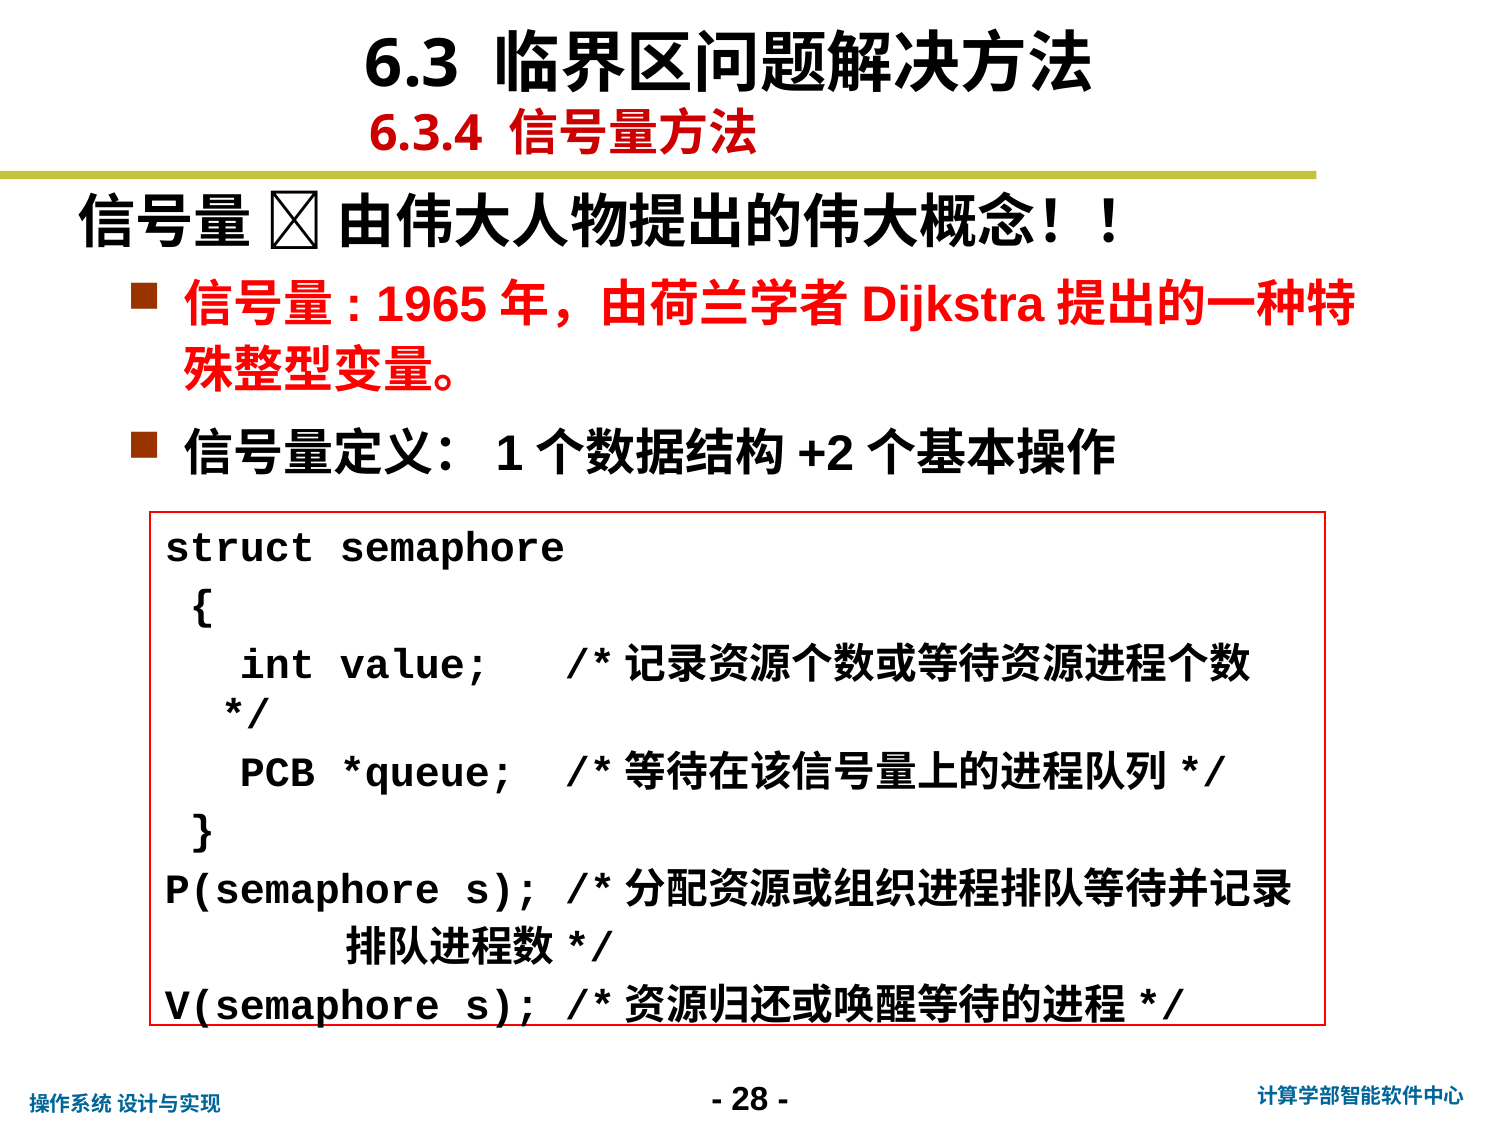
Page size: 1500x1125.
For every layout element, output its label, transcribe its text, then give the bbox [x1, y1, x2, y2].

text_box 信号量定义：1个数据结构+2个基本操作 [112, 395, 1412, 538]
text_box 信号量: 1965年，由荷兰学者Dijkstra提出的一种特殊整型变量。 [112, 258, 1412, 395]
text_box 6.3 临界区问题解决方法 [349, 12, 1175, 108]
text_box 6.3.4 信号量方法 [354, 99, 1150, 163]
text_box struct semaphore { int value; /*记录资源个数或等待资源进程个数*/ PCB *queue; /*等待在该信号量上的进程队列*/ } P(semaphore s); /*分配资源或组织进程排队等待并记录 排队进程数*/ V(semaphore s); /*资源归还或唤醒等待的进程*/ [150, 512, 1325, 1025]
title 信号量  由伟大人物提出的伟大概念！！ [62, 176, 1425, 263]
